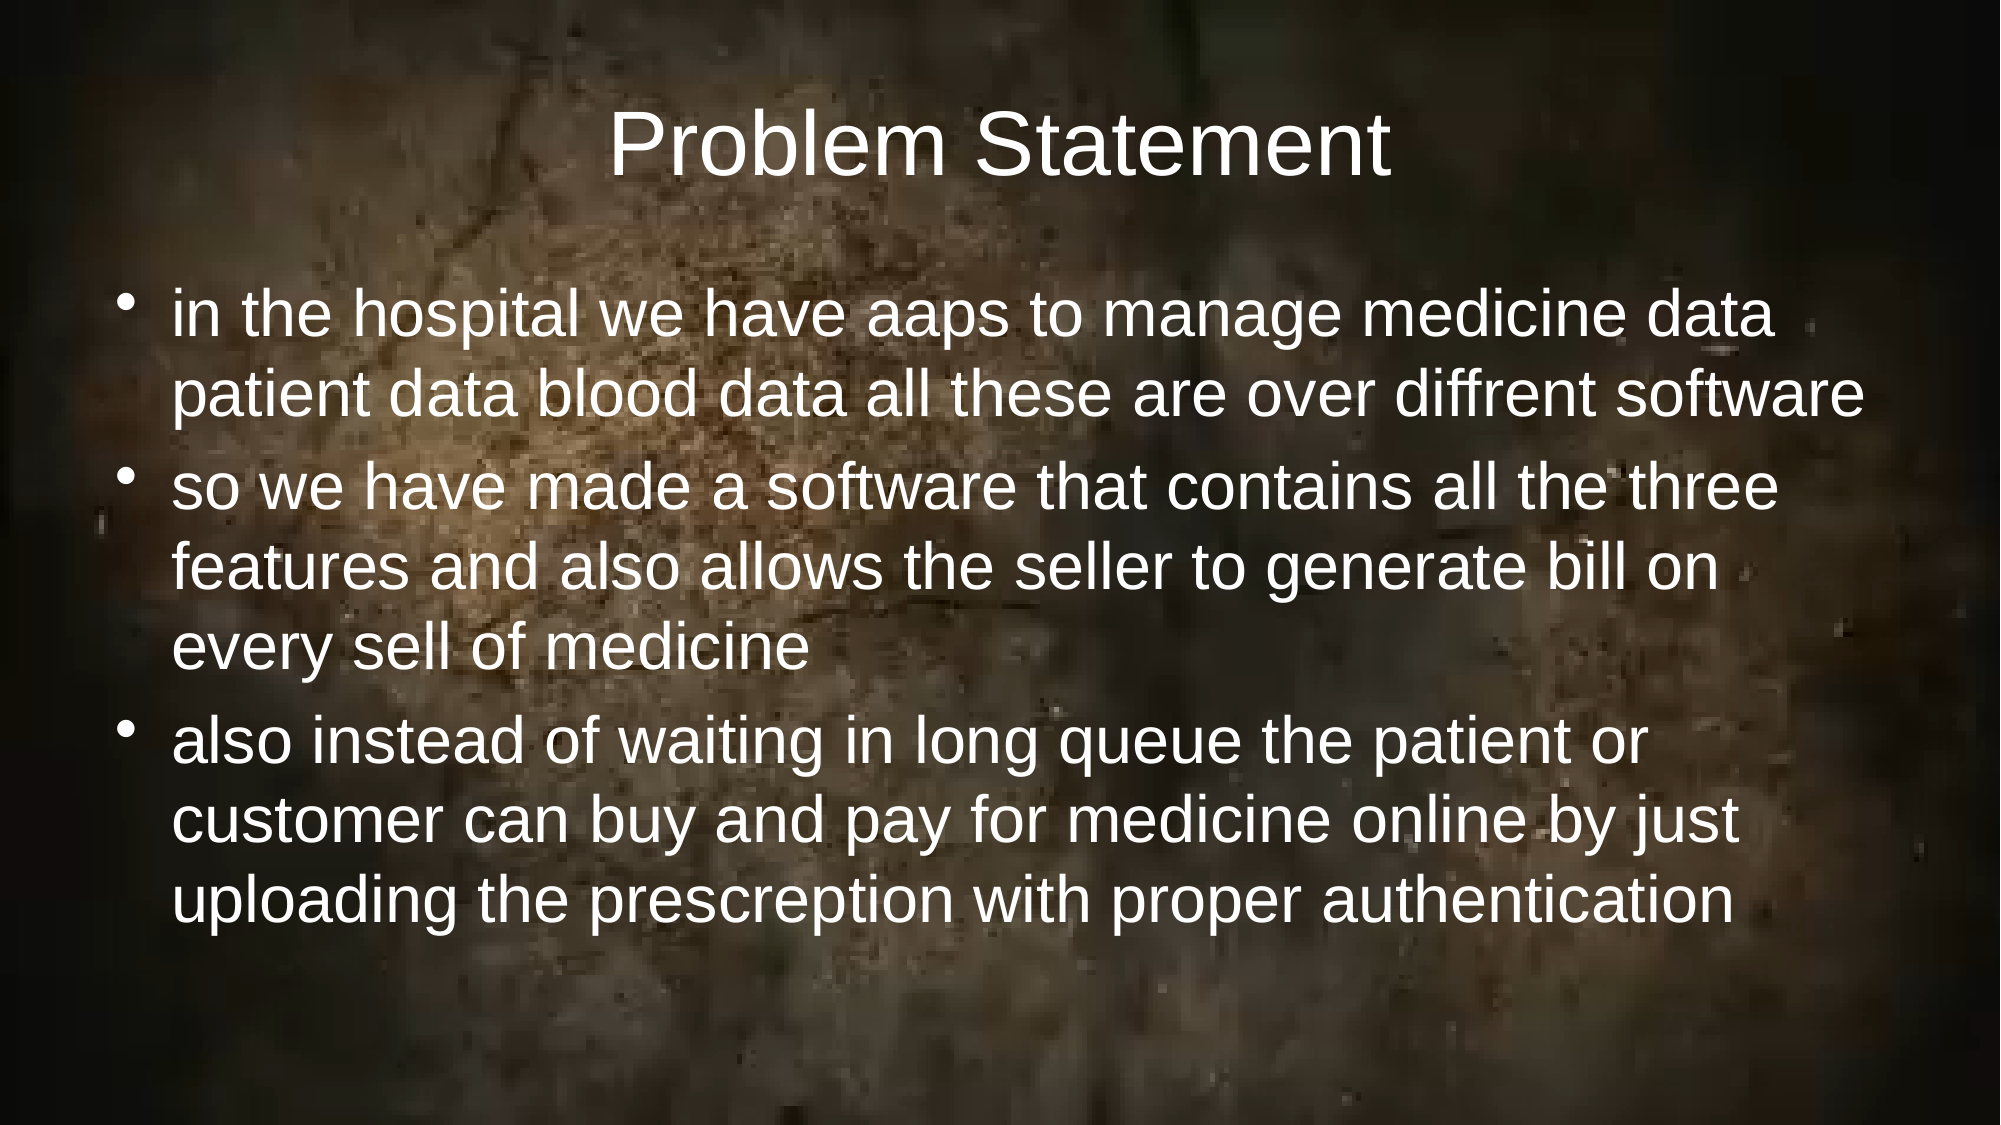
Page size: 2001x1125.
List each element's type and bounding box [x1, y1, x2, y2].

list [0, 0, 2000, 1125]
